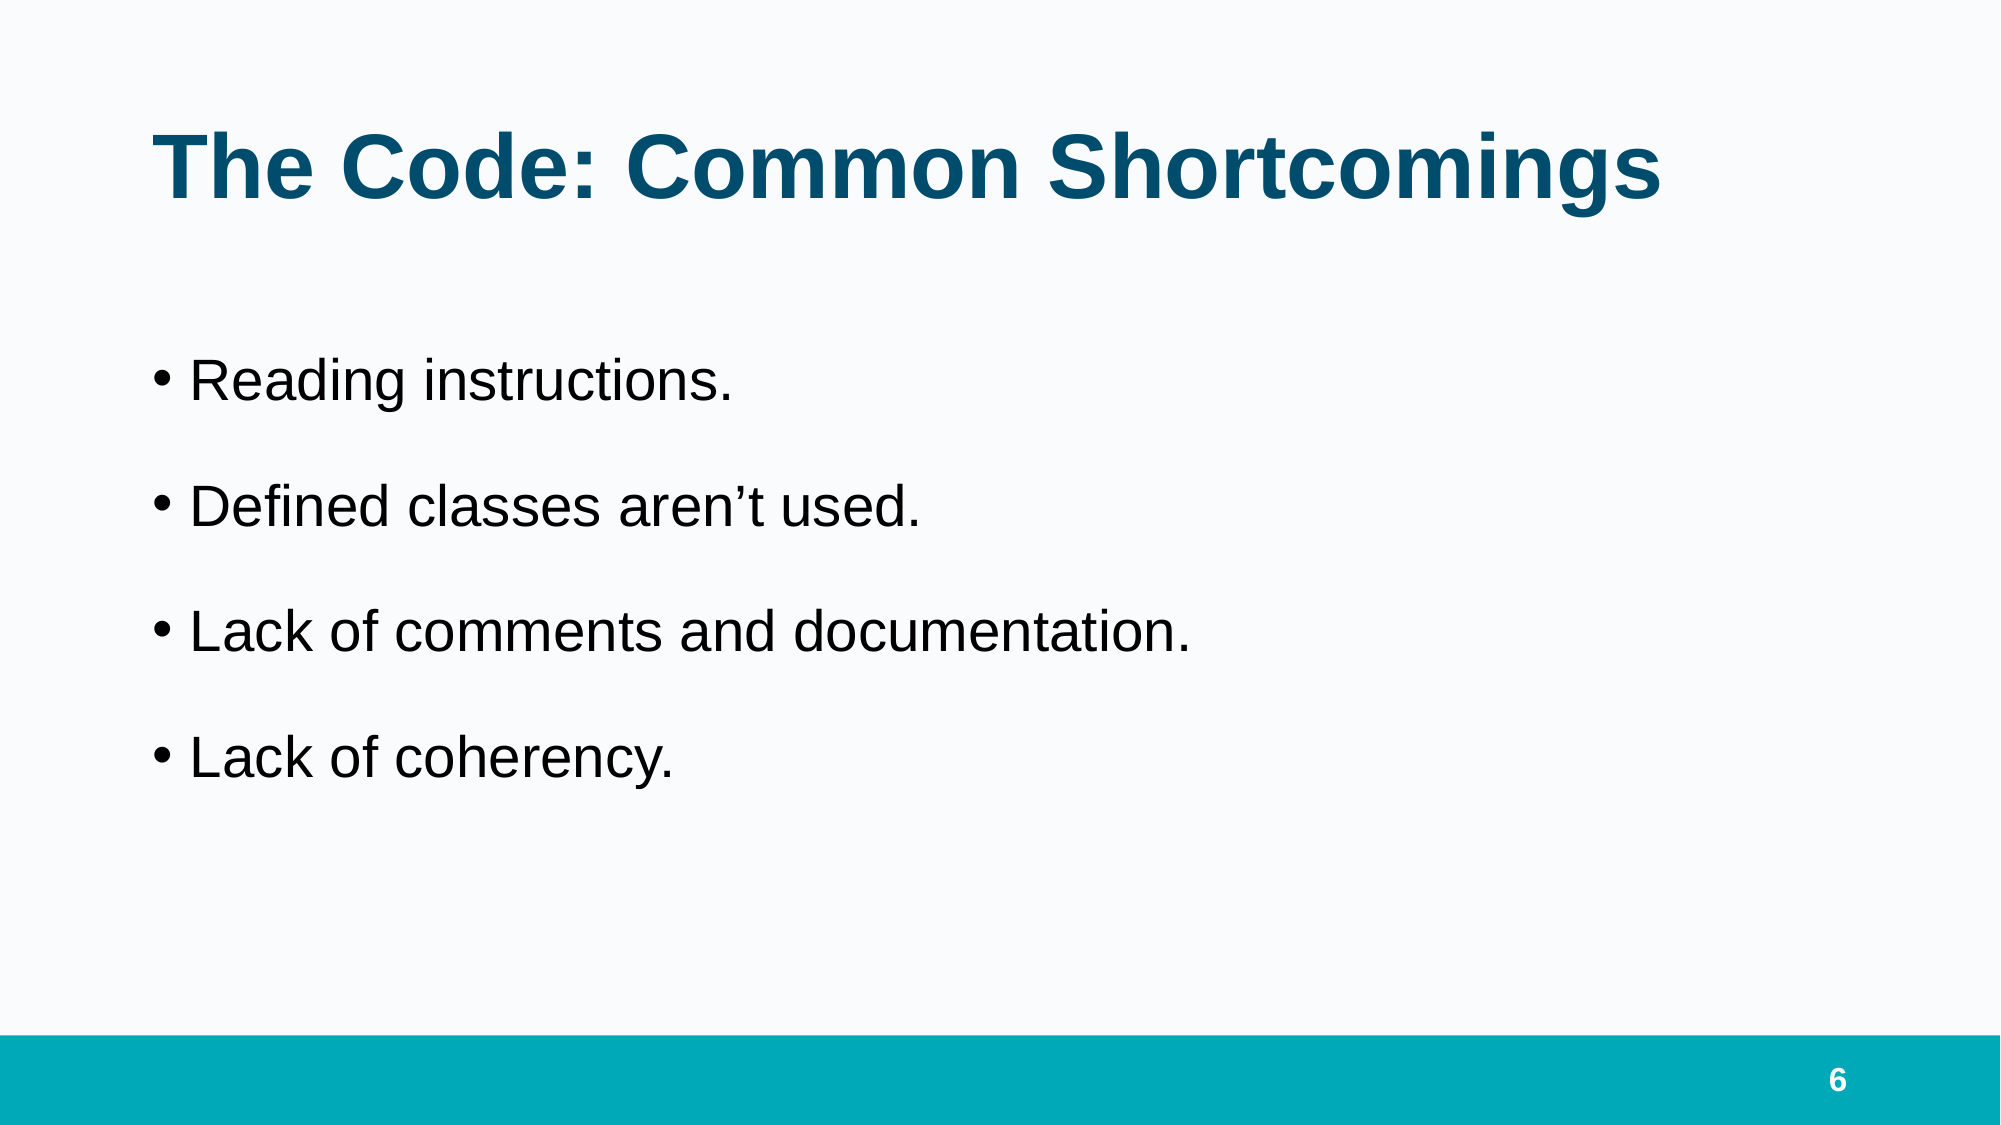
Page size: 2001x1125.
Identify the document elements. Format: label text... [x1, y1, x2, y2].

list Reading instructions. Defined classes aren’t used. Lack of comments and documentation. Lack of coherency. [137, 299, 1863, 1014]
slide_number 6 [1412, 1047, 1863, 1108]
title The Code: Common Shortcomings [137, 59, 1863, 278]
